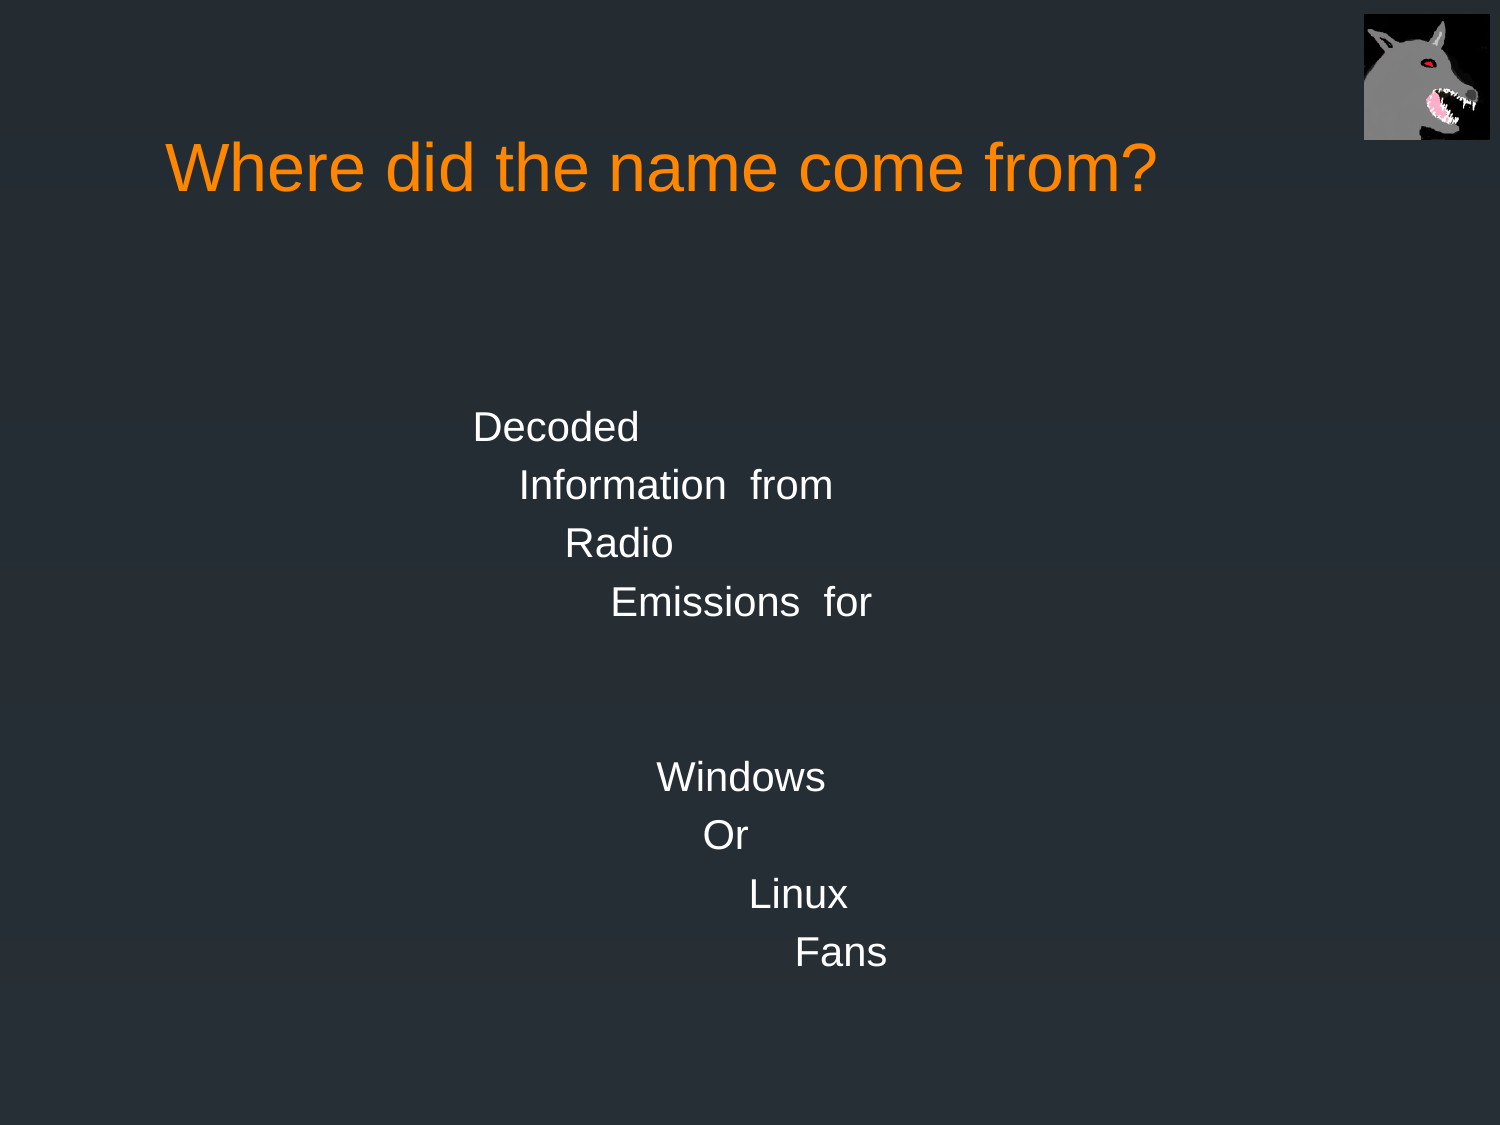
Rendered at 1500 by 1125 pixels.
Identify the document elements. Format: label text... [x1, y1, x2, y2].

picture [1364, 14, 1490, 140]
list Decoded Information from Radio Emissions for Windows Or Linux Fans [150, 275, 1350, 1038]
title Where did the name come from? [150, 62, 1350, 213]
